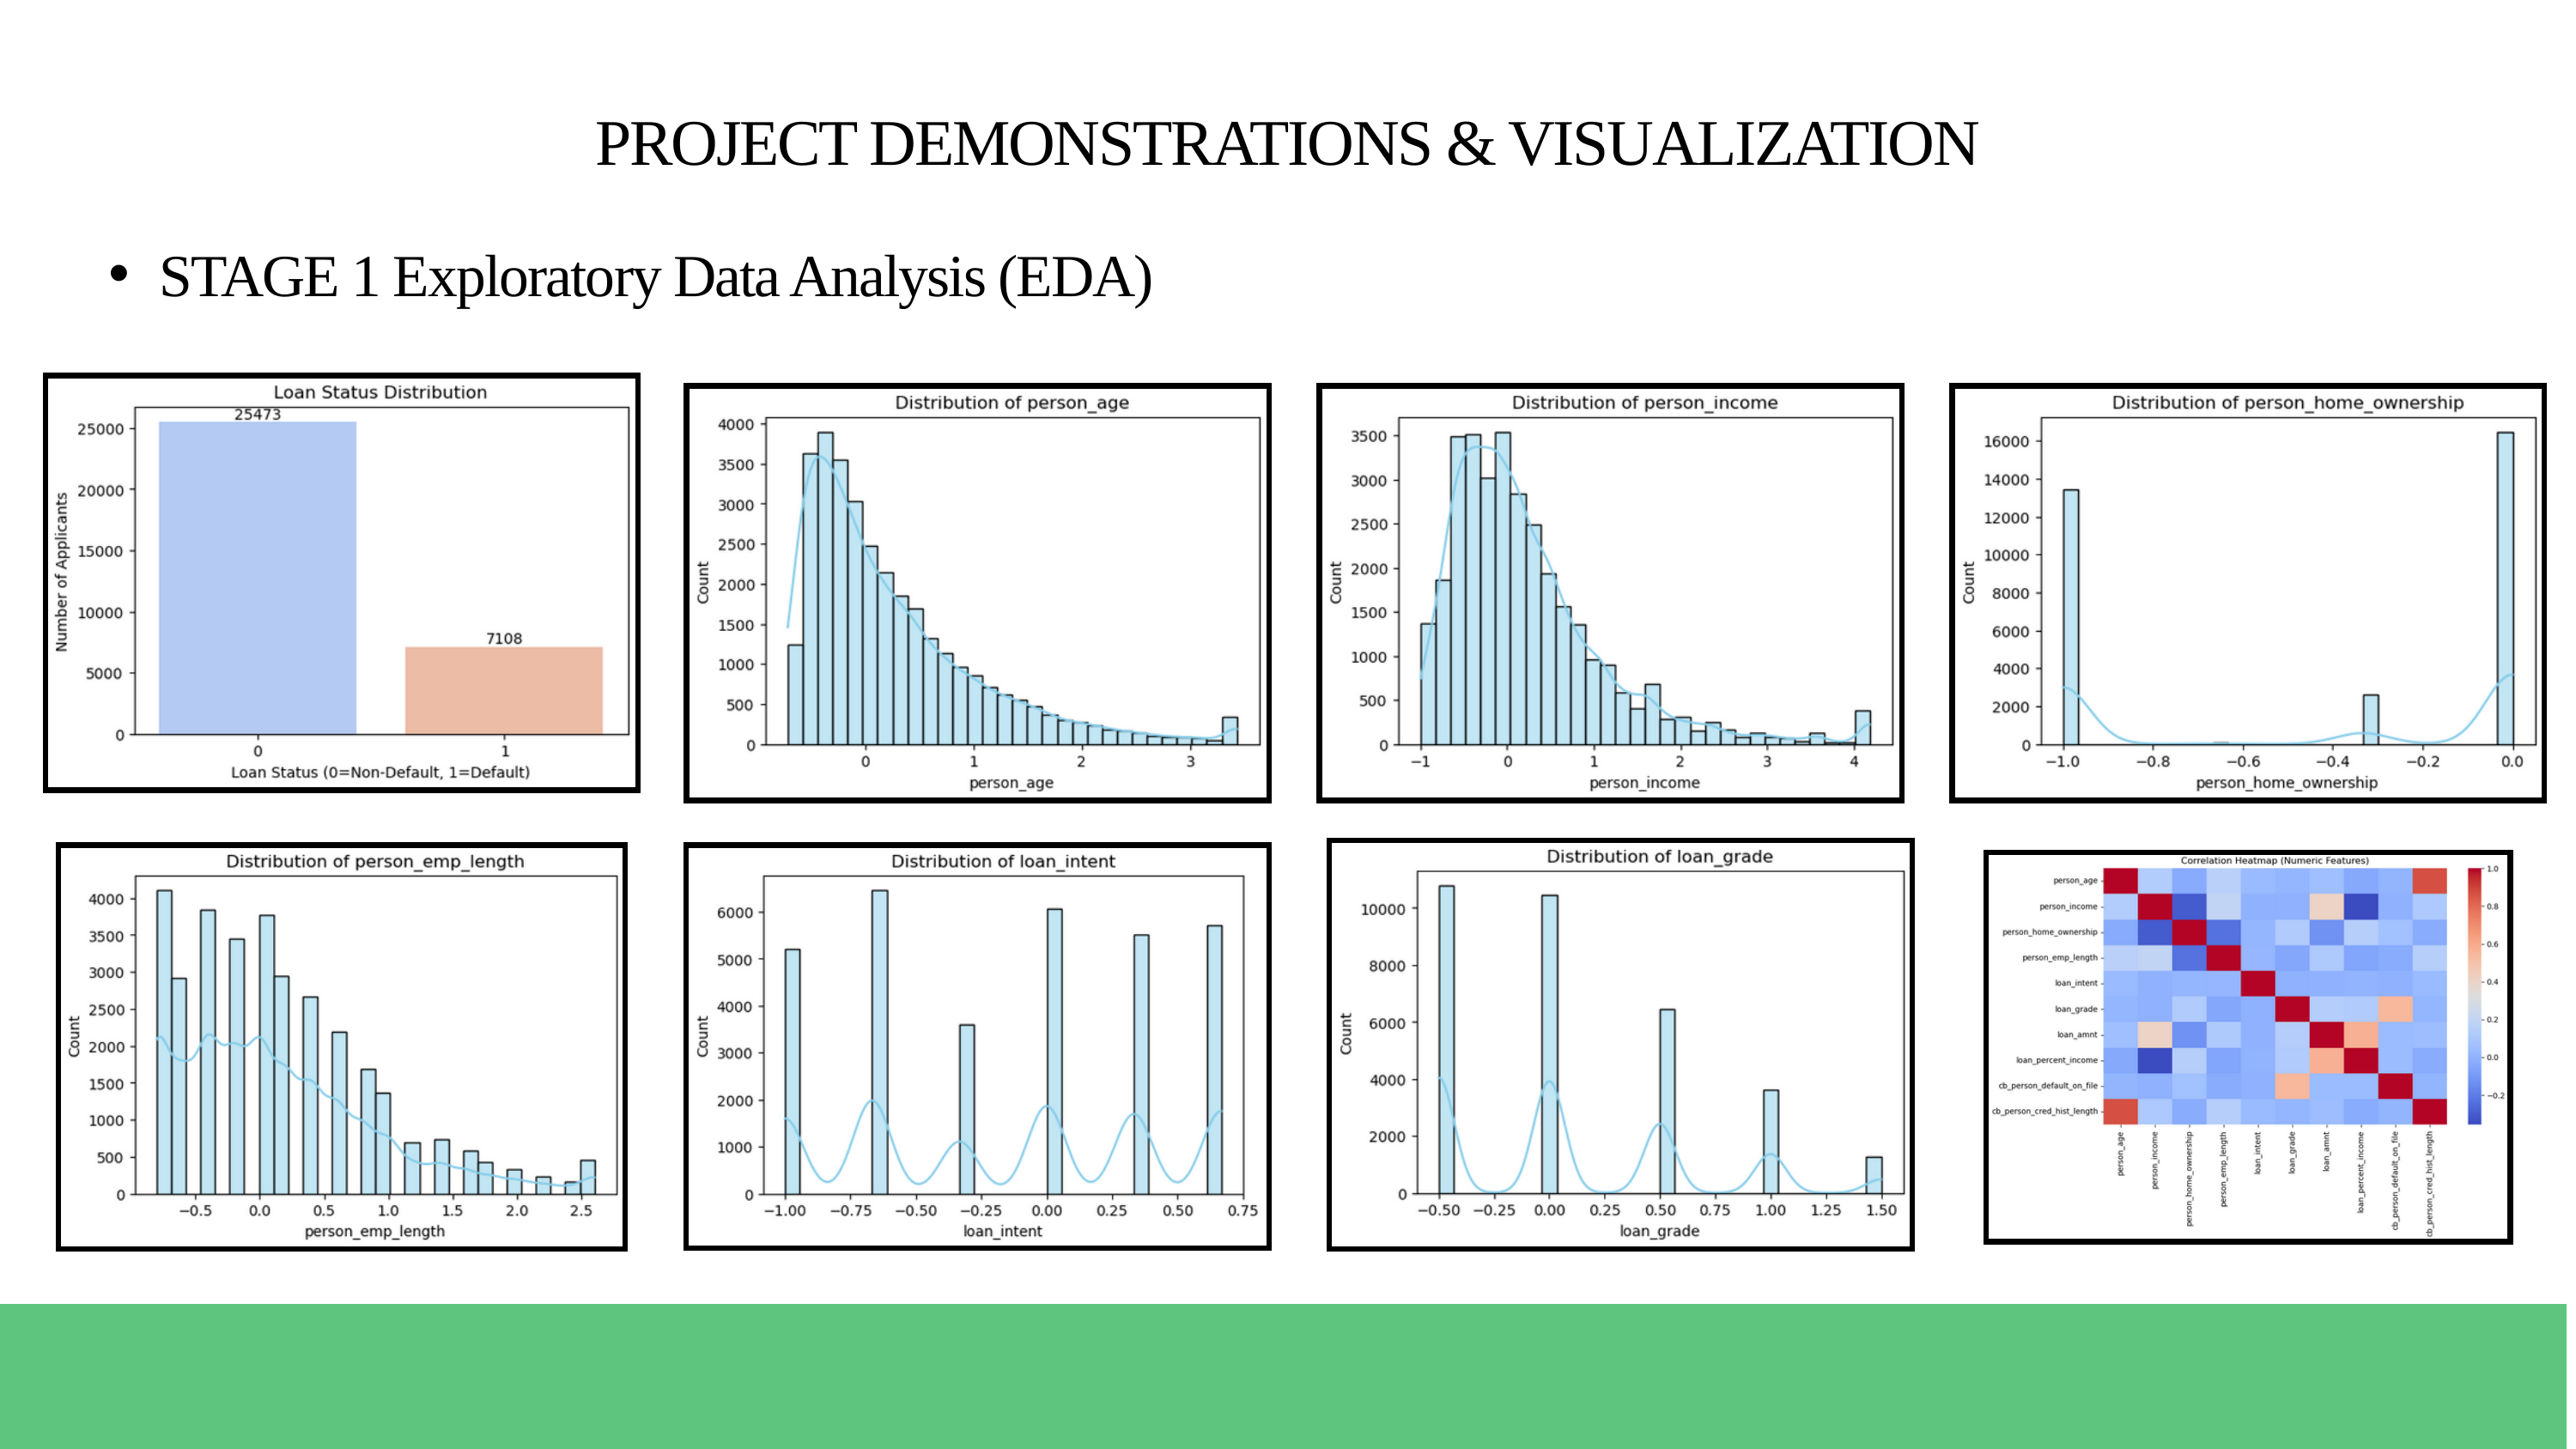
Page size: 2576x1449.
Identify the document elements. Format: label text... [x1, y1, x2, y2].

text_box [1319, 385, 1902, 801]
text_box PROJECT DEMONSTRATIONS & VISUALIZATION [534, 87, 2042, 179]
text_box [685, 845, 1269, 1249]
text_box [58, 845, 625, 1249]
text_box STAGE 1 Exploratory Data Analysis (EDA) [0, 224, 1225, 309]
text_box [46, 375, 638, 791]
text_box [1986, 852, 2511, 1242]
text_box [1952, 385, 2545, 801]
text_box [0, 1303, 2567, 1449]
text_box [1329, 840, 1913, 1249]
text_box [686, 385, 1269, 801]
